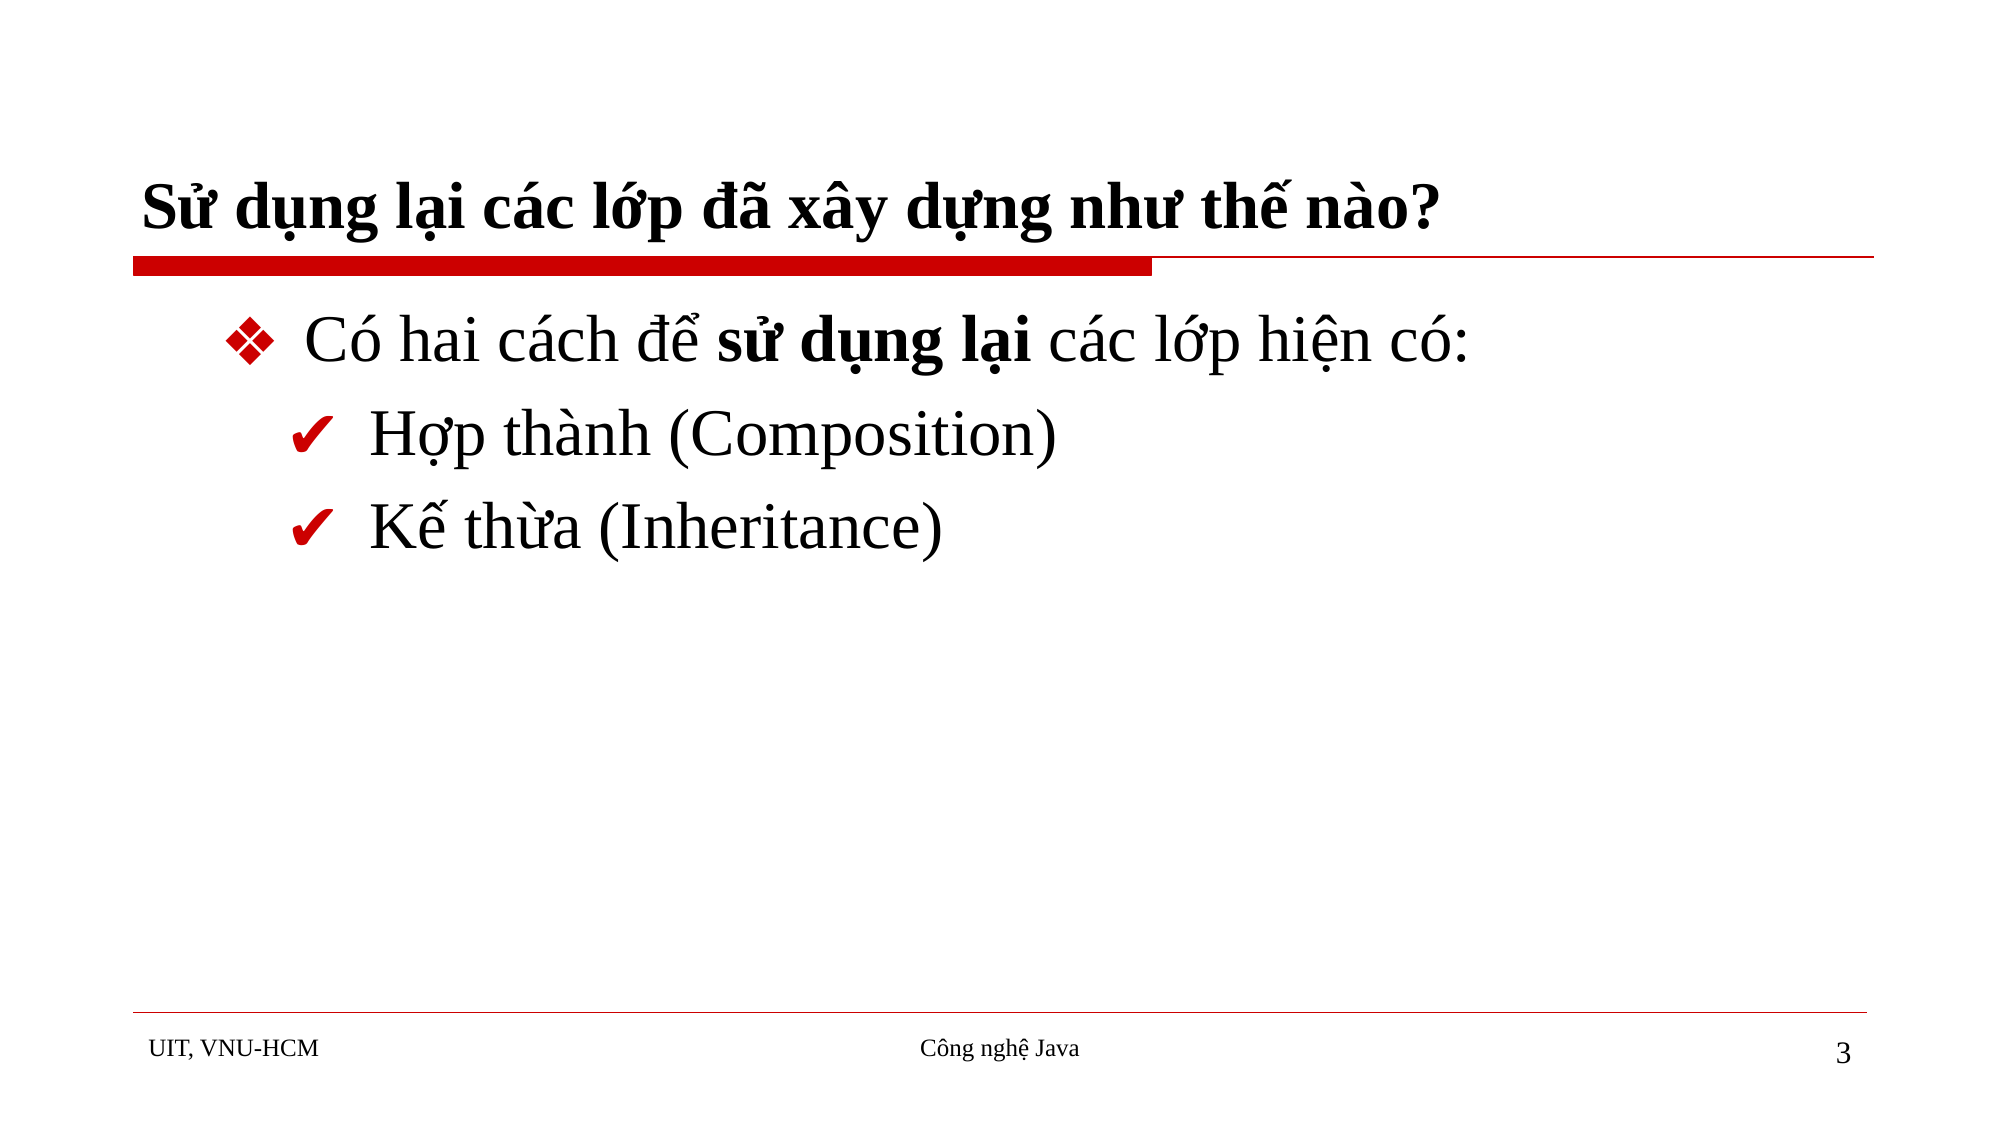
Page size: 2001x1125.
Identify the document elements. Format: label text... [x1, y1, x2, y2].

text_box Công nghệ Java [683, 1024, 1317, 1103]
text_box 3 [1433, 1024, 1867, 1103]
title Sử dụng lại các lớp đã xây dựng như thế nào? [126, 50, 1876, 250]
list Có hai cách để sử dụng lại các lớp hiện có: Hợp thành (Composition) Kế thừa (Inheritance) [133, 287, 1700, 988]
text_box UIT, VNU-HCM [133, 1024, 567, 1103]
